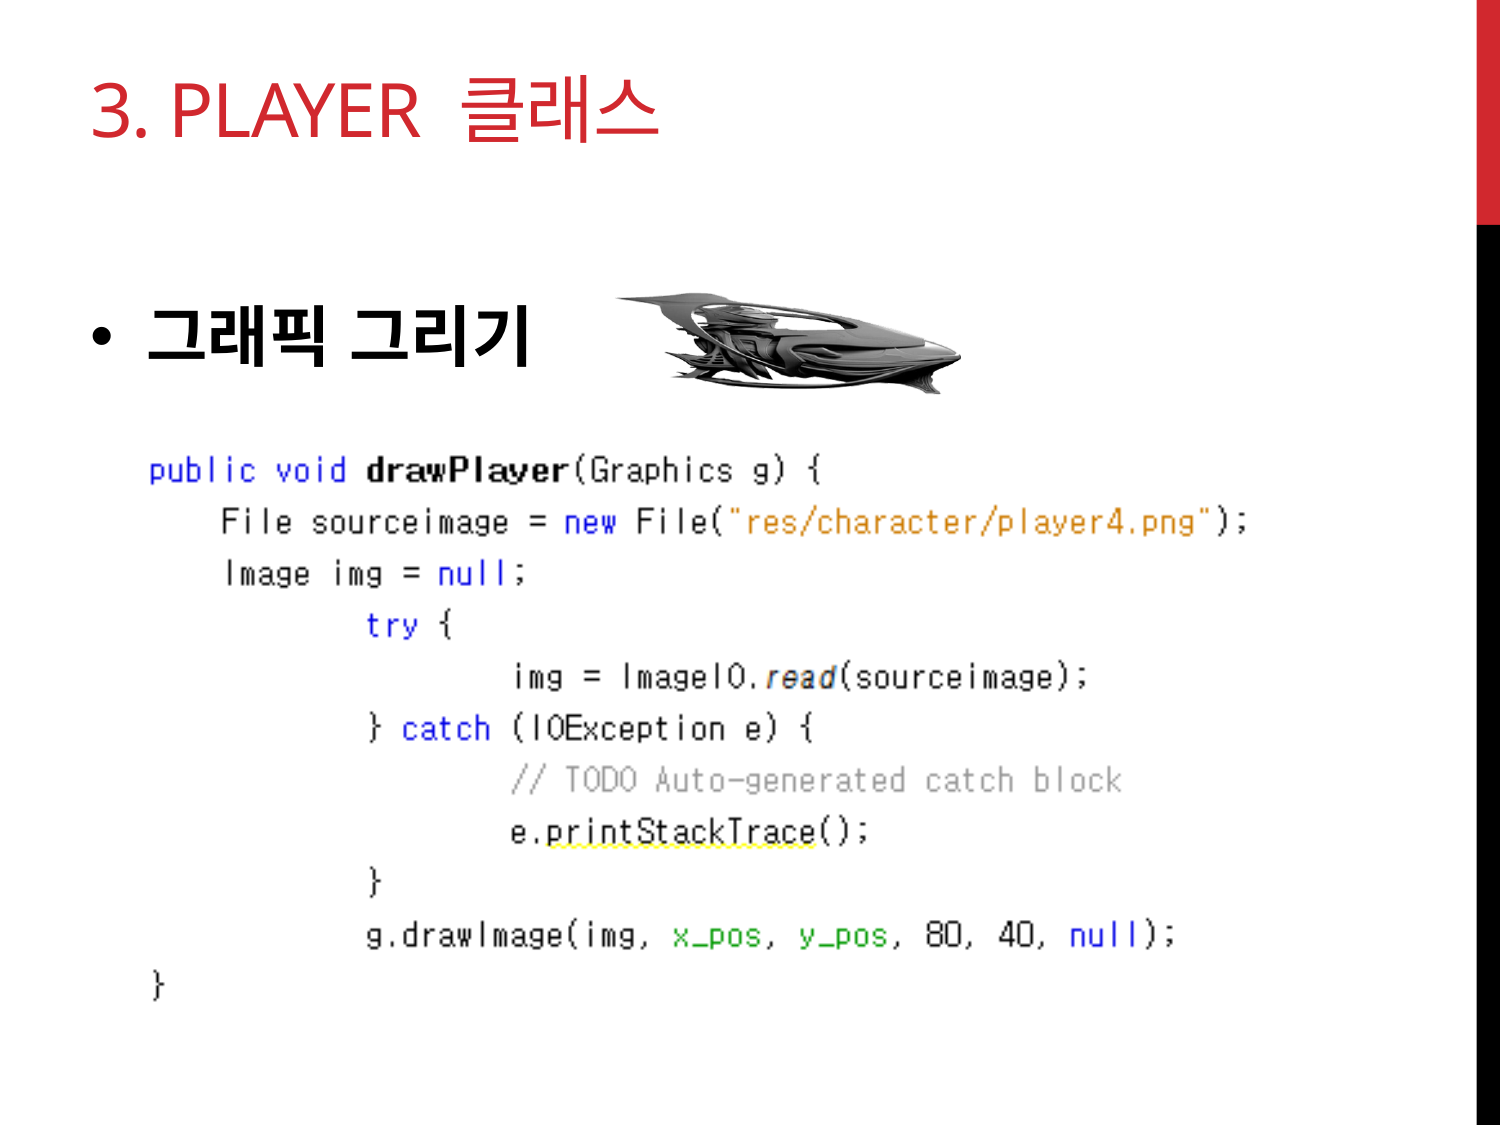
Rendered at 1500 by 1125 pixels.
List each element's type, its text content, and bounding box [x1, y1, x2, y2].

picture [607, 278, 961, 406]
list 그래픽 그리기 [75, 287, 1325, 1005]
picture [138, 443, 1259, 1012]
title 3. Player 클래스 [75, 25, 1025, 250]
